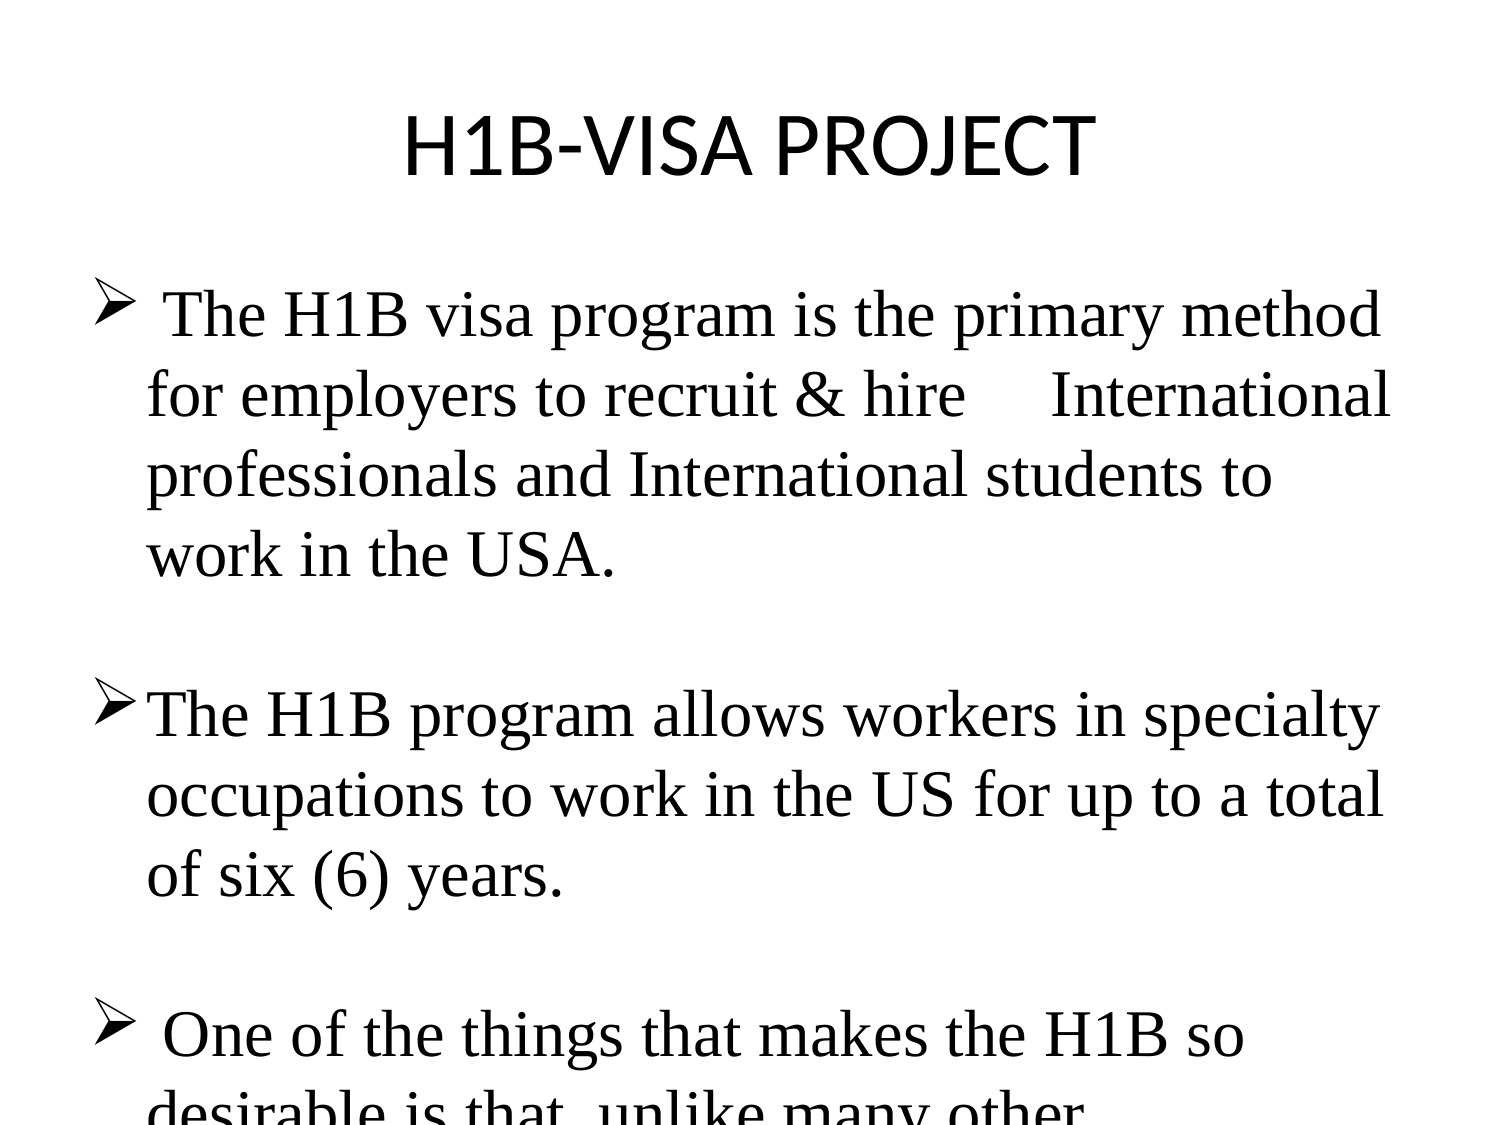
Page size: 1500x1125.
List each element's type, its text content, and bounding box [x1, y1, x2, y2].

text_box The H1B visa program is the primary method for employers to recruit & hire International professionals and International students to work in the USA. The H1B program allows workers in specialty occupations to work in the US for up to a total of six (6) years. One of the things that makes the H1B so desirable is that, unlike many other nonimmigrant visa categories, it is a "dual intent" visa. This means that a visa will not be denied simply because a person has intentions to become a permanent resident. The employer needs to verify that the H1B visa worker is being paid the prevailing wage for the work being performed and that employment of a foreign worker is not harming conditions for US workers. [75, 262, 1425, 1005]
text_box H1B-VISA PROJECT [75, 45, 1425, 233]
